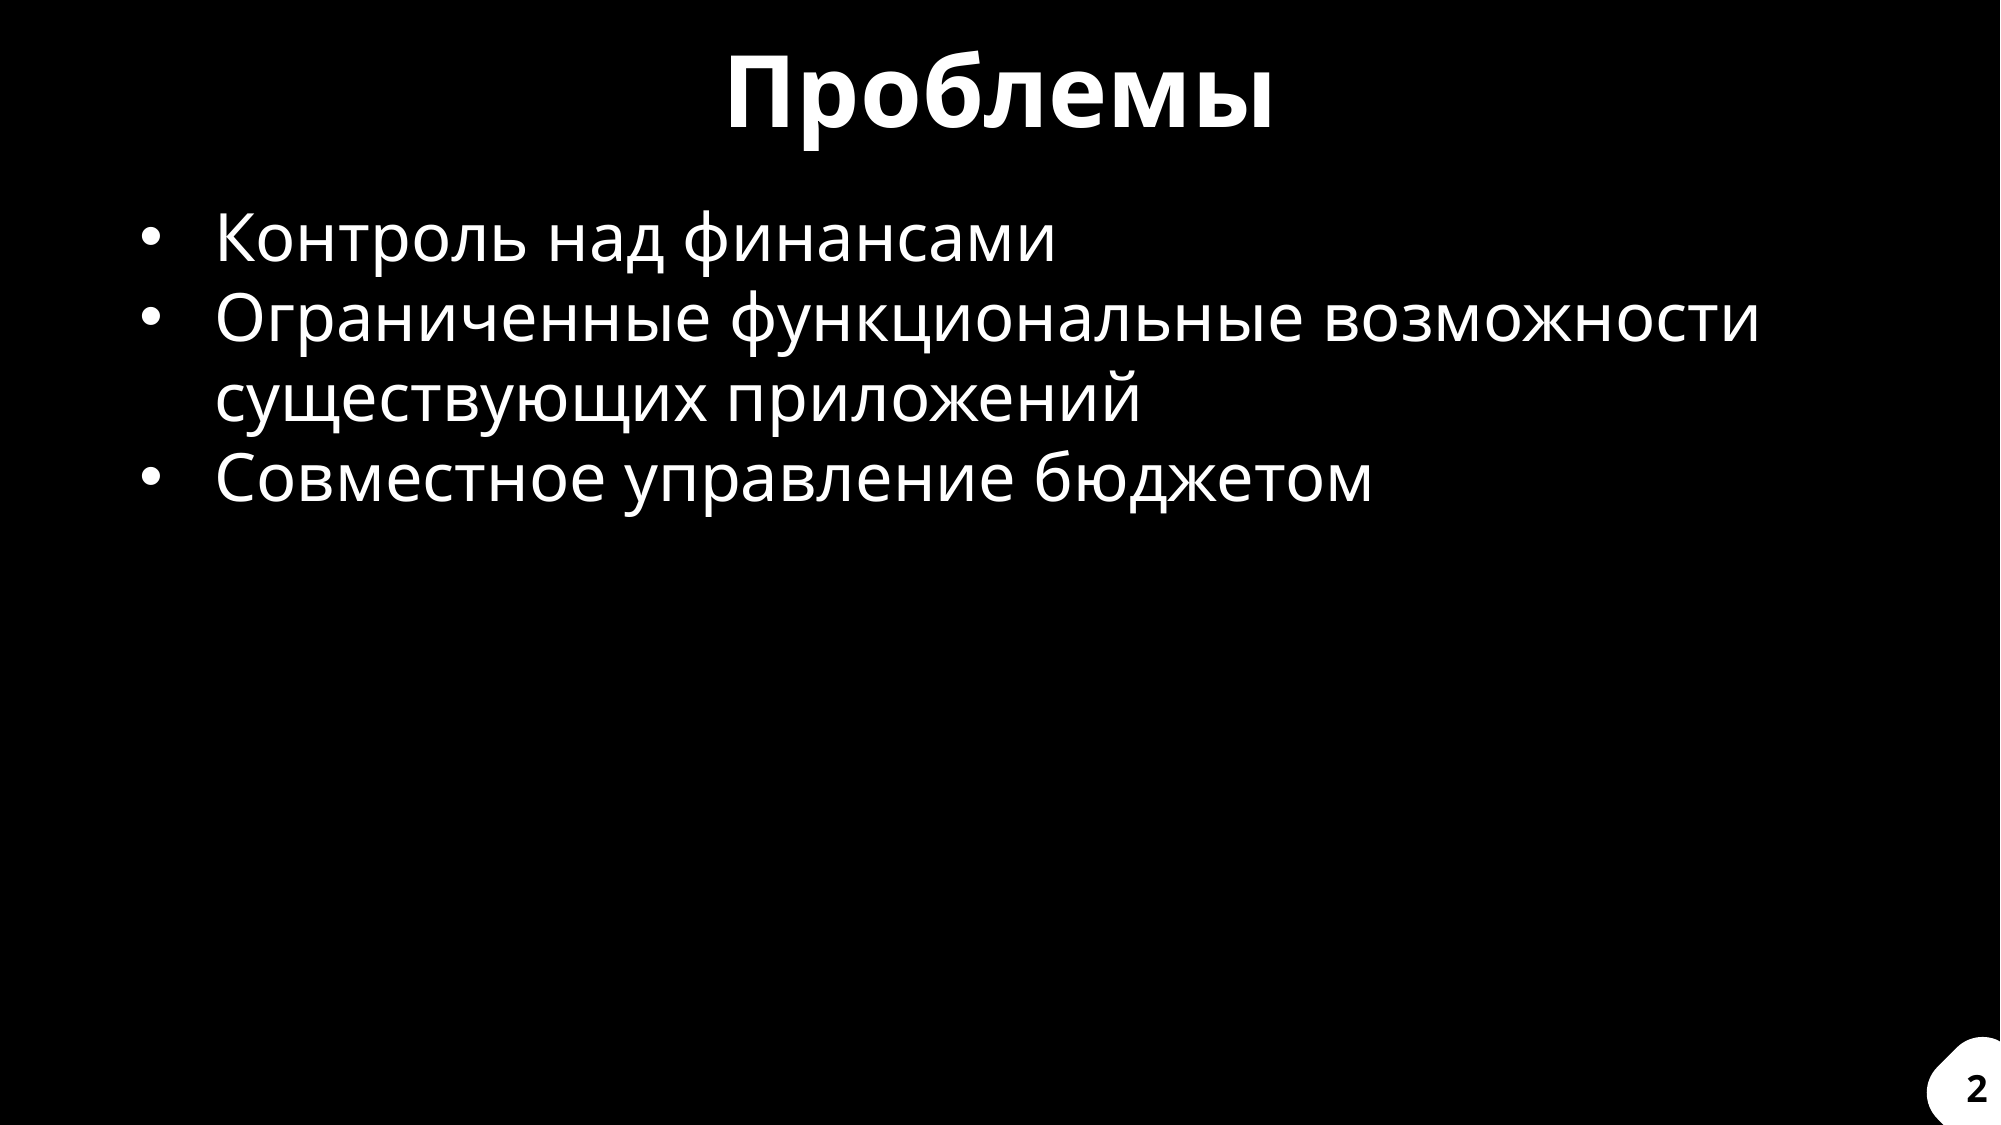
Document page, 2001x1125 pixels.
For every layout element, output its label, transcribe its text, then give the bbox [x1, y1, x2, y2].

text_box 2 [1951, 1058, 2000, 1118]
text_box Контроль над финансами Ограниченные функциональные возможности существующих приложений Совместное управление бюджетом [124, 187, 1887, 523]
text_box Проблемы [722, 27, 1278, 59]
title Слайд 2 [137, 59, 1863, 187]
text_box [1925, 1035, 2000, 1125]
